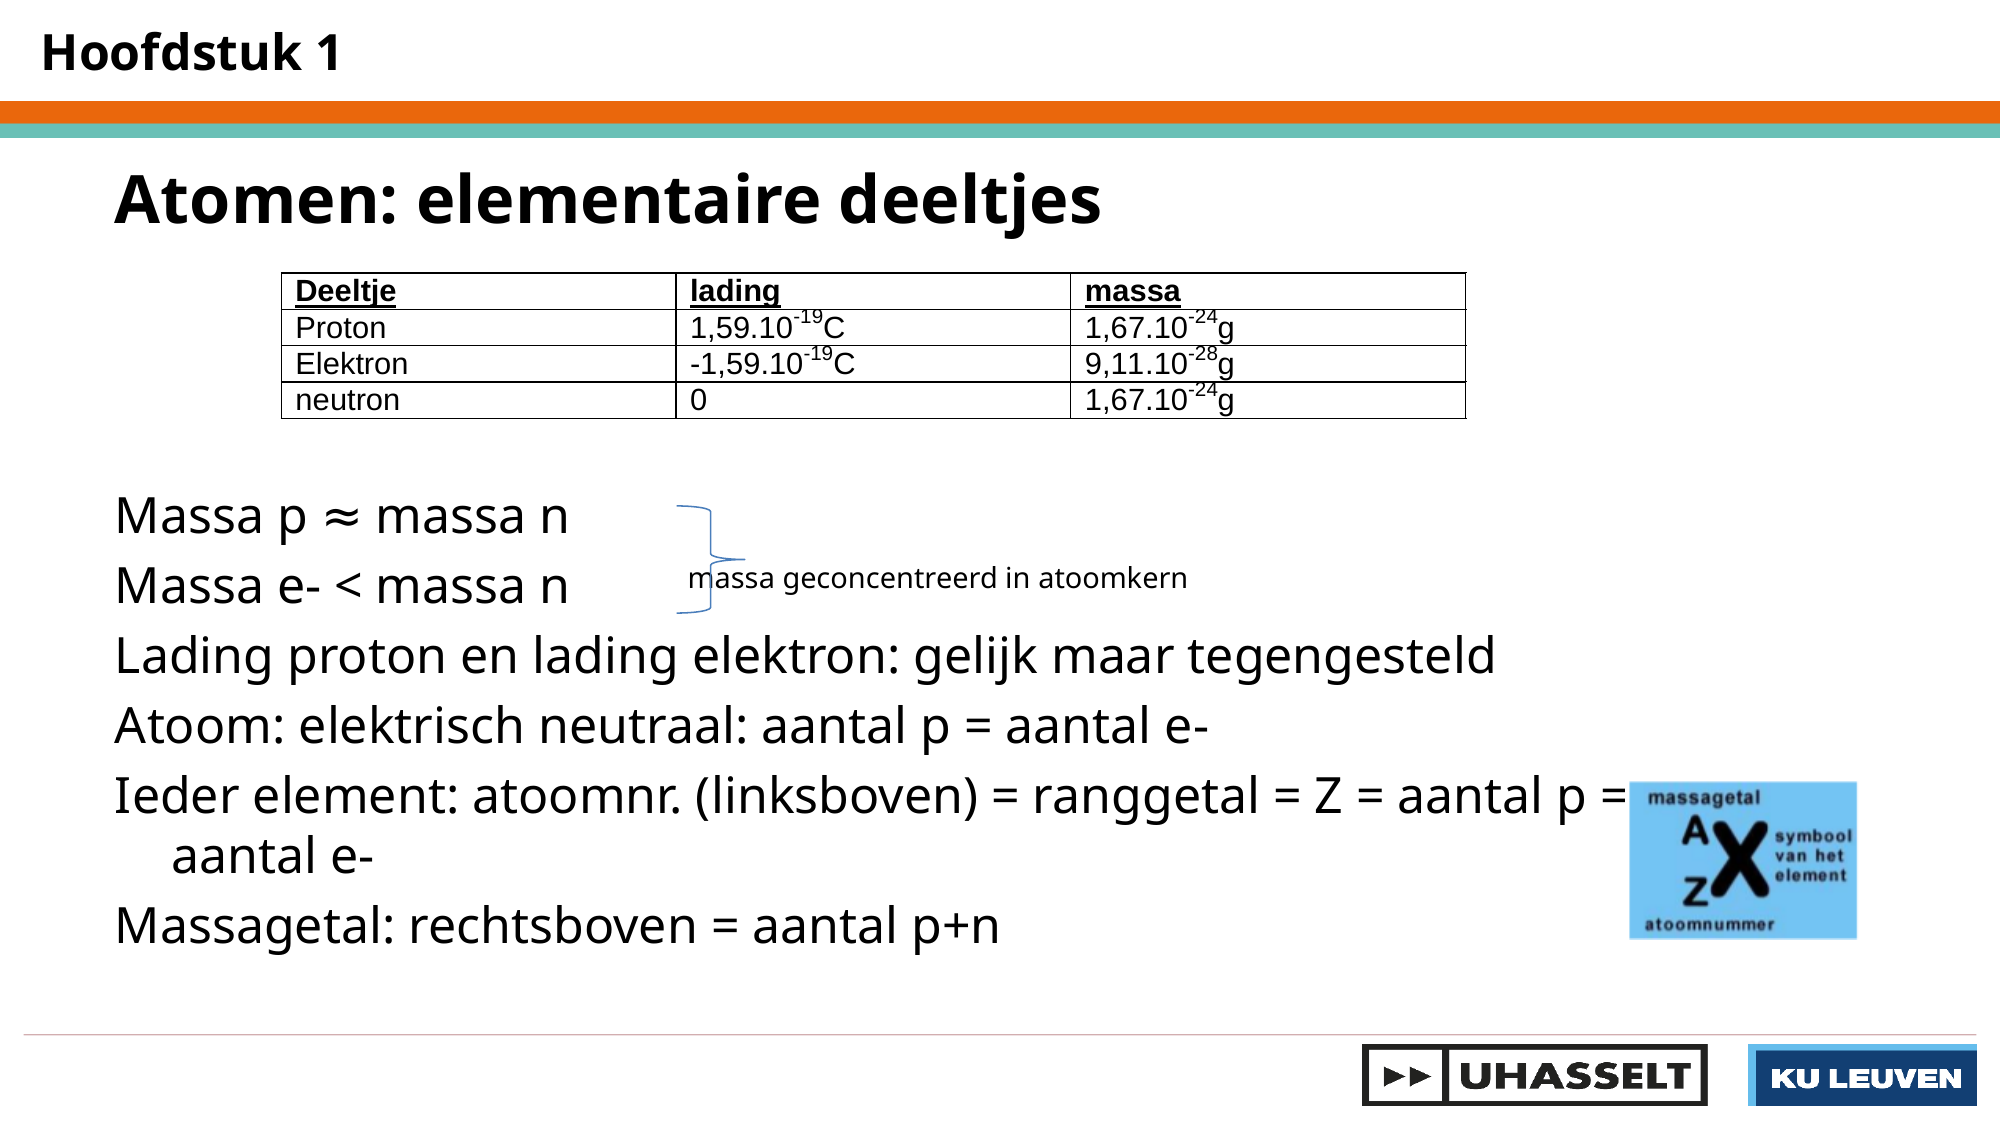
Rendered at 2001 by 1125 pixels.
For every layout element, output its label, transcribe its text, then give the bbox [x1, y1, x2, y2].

text_box [676, 505, 746, 614]
title Hoofdstuk 1 [25, 5, 1993, 96]
list Atomen: elementaire deeltjes [99, 149, 1900, 1005]
picture [1625, 780, 1866, 941]
picture [1362, 1044, 1977, 1106]
text_box Massa p ≈ massa n Massa e- < massa n massa geconcentreerd in atoomkern Lading proton en lading elektron: gelijk maar tegengesteld Atoom: elektrisch neutraal: aantal p = aantal e- Ieder element: atoomnr. (linksboven) = ranggetal = Z = aantal p = aantal e- Massagetal: rechtsboven = aantal p+n [99, 475, 1645, 1066]
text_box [280, 272, 1475, 455]
